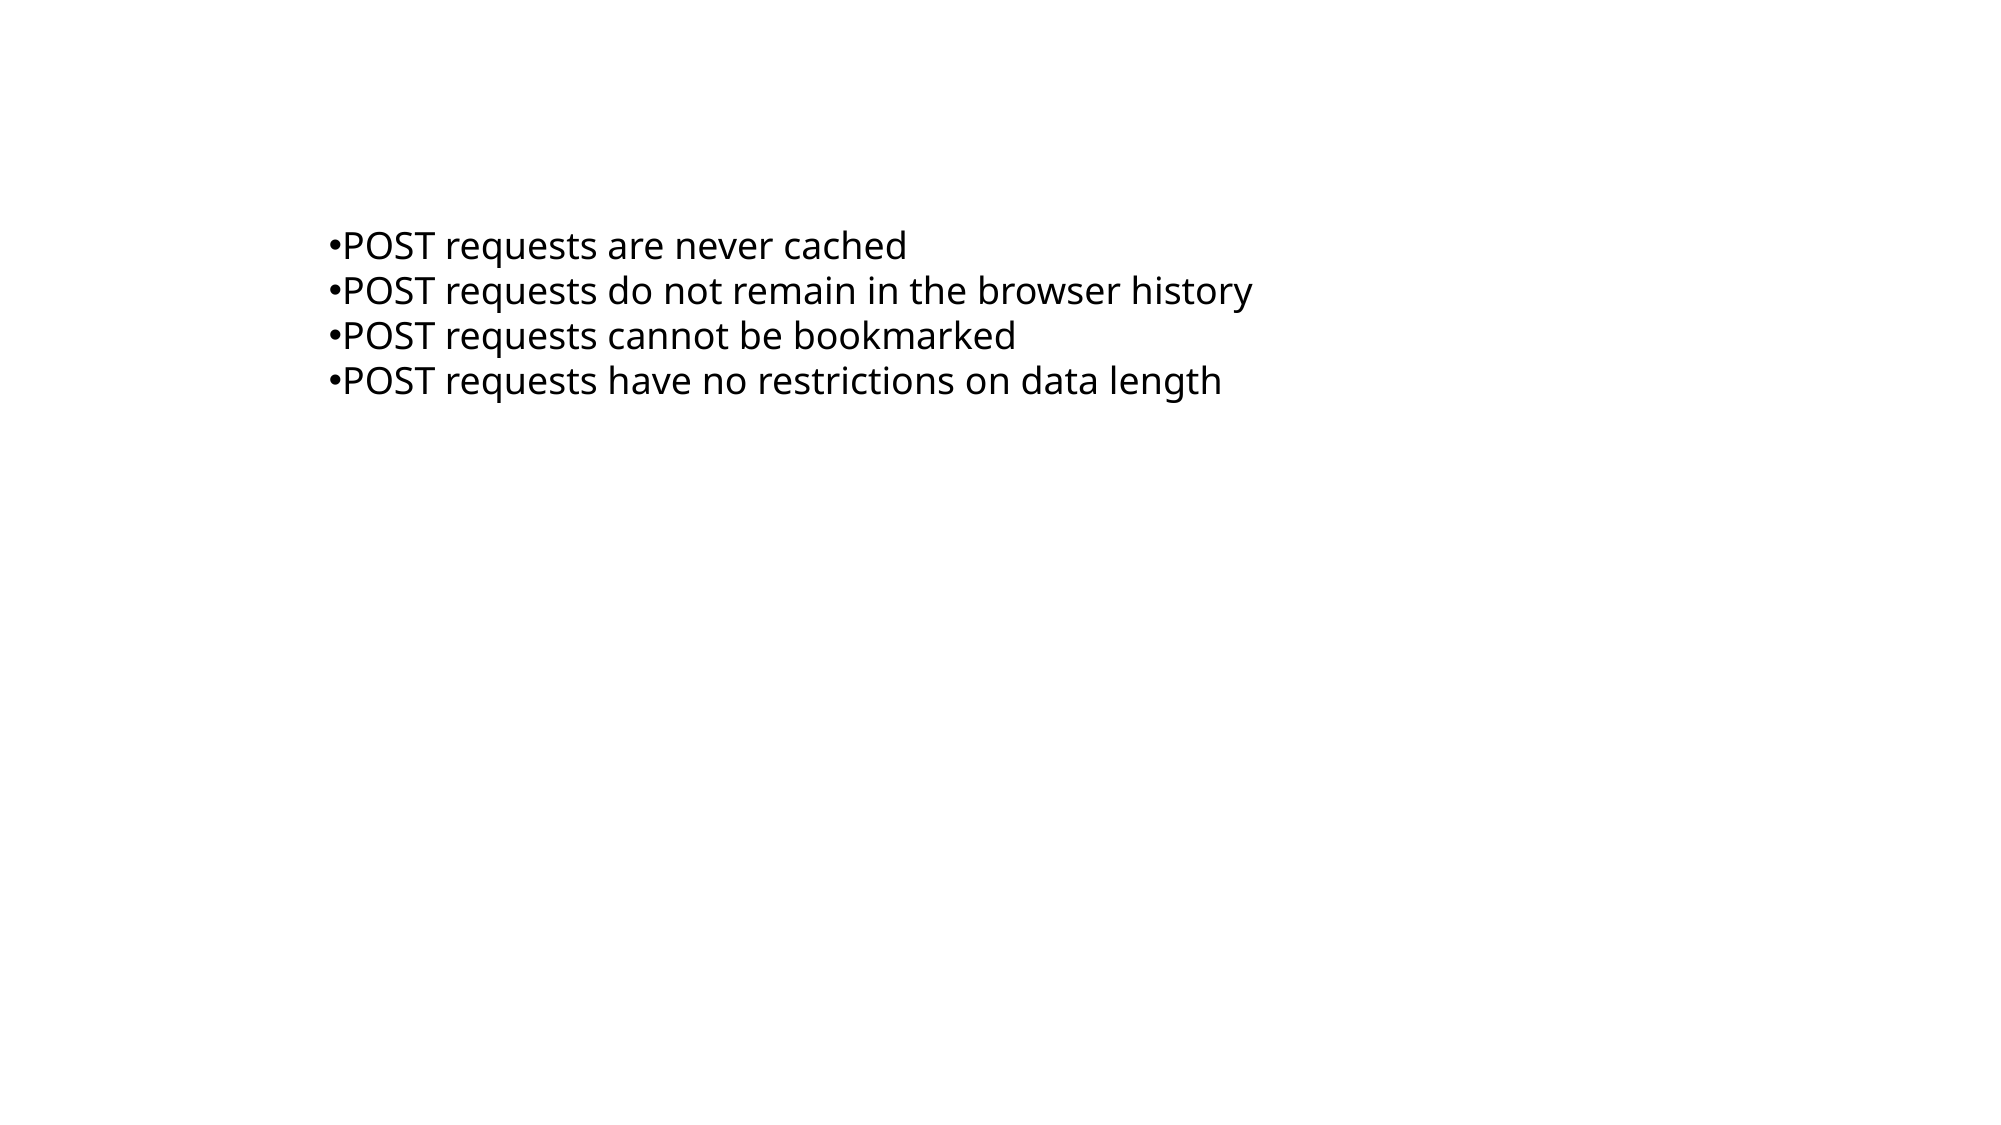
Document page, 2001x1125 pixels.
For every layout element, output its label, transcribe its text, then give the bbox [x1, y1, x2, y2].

text_box POST requests are never cached POST requests do not remain in the browser history POST requests cannot be bookmarked POST requests have no restrictions on data length [314, 214, 1712, 409]
